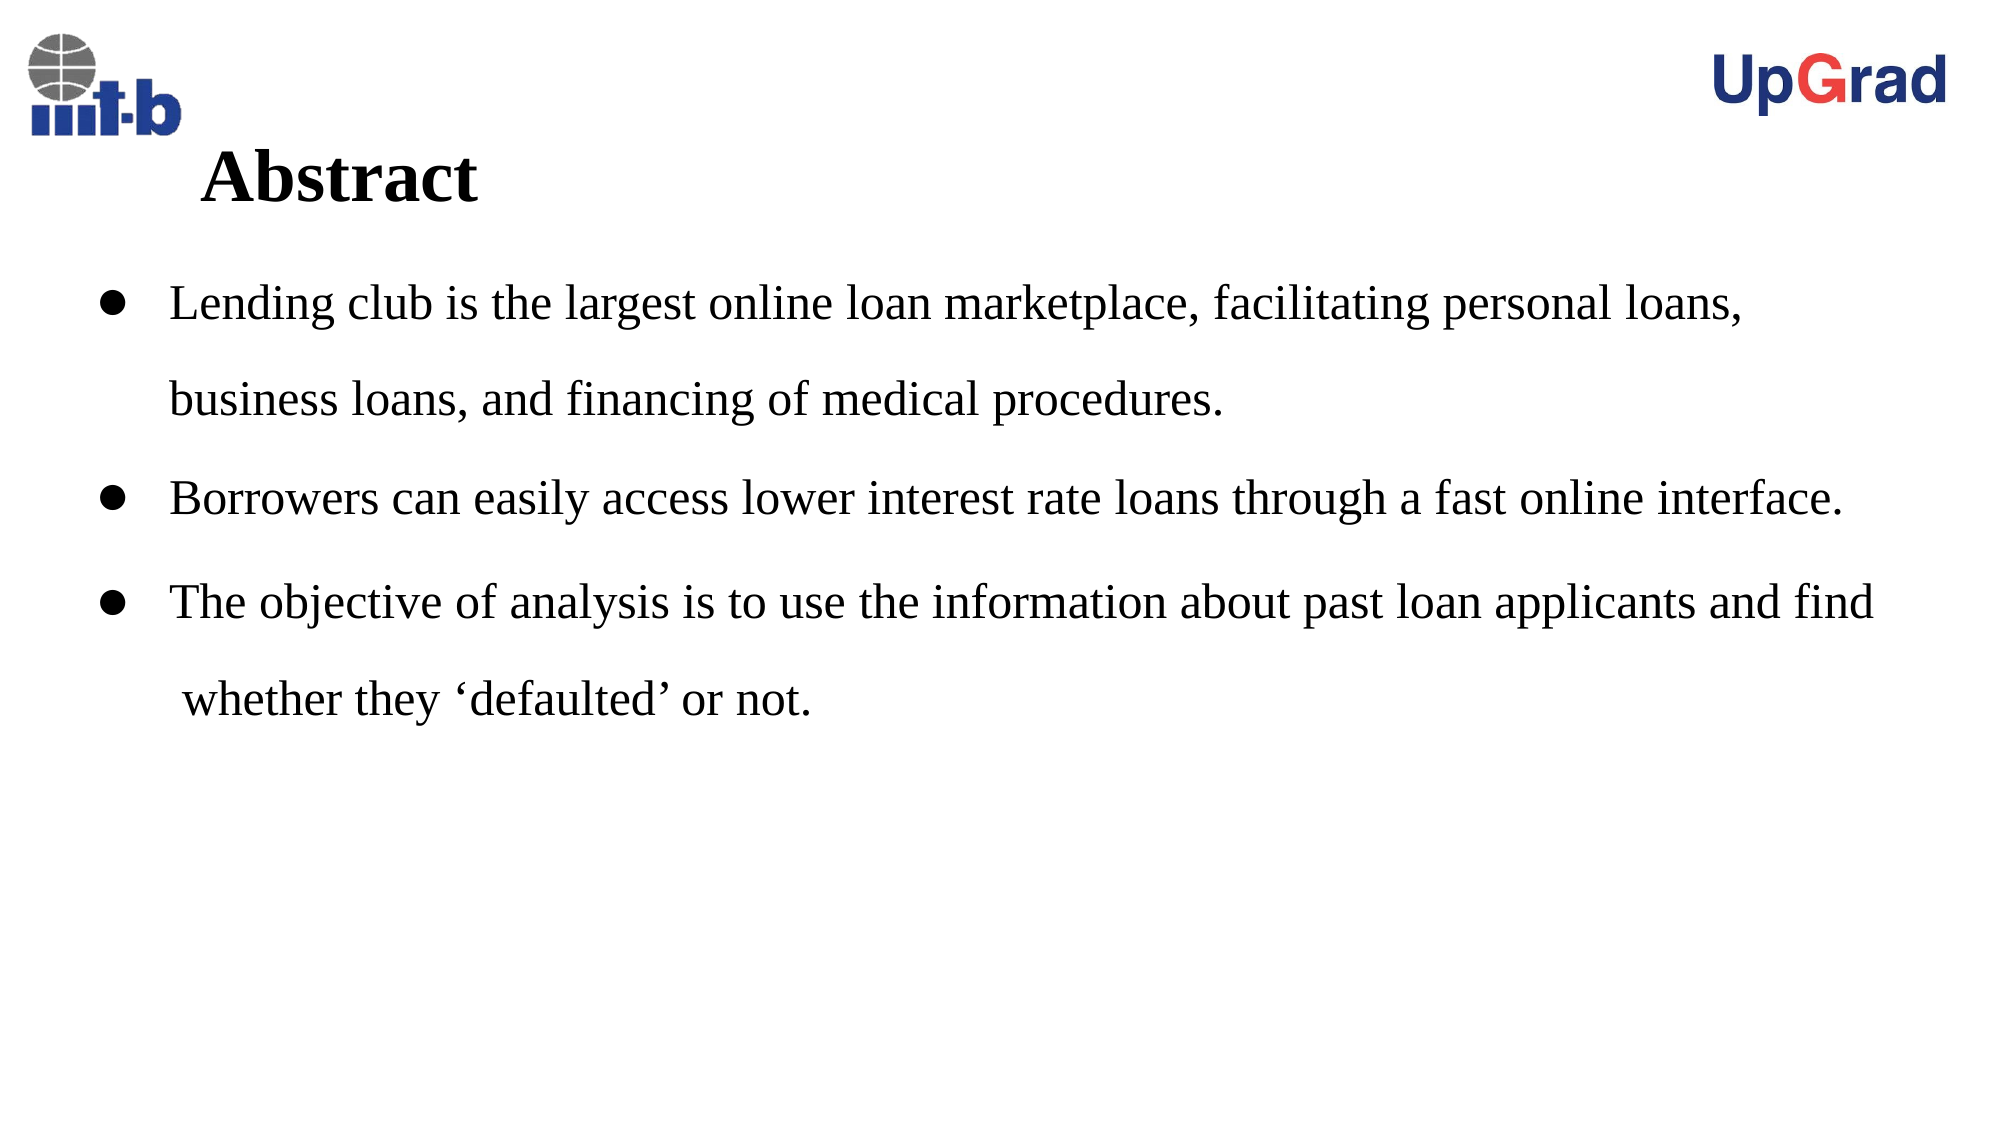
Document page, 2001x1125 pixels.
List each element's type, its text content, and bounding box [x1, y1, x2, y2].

picture [0, 29, 208, 163]
title Abstract [198, 124, 482, 267]
picture [1714, 53, 1949, 116]
text_box Lending club is the largest online loan marketplace, facilitating personal loans, business loans, and financing of medical procedures. Borrowers can easily access lower interest rate loans through a fast online interface. The objective of analysis is to use the information about past loan applicants and find whether they ‘defaulted’ or not. [93, 267, 1876, 726]
